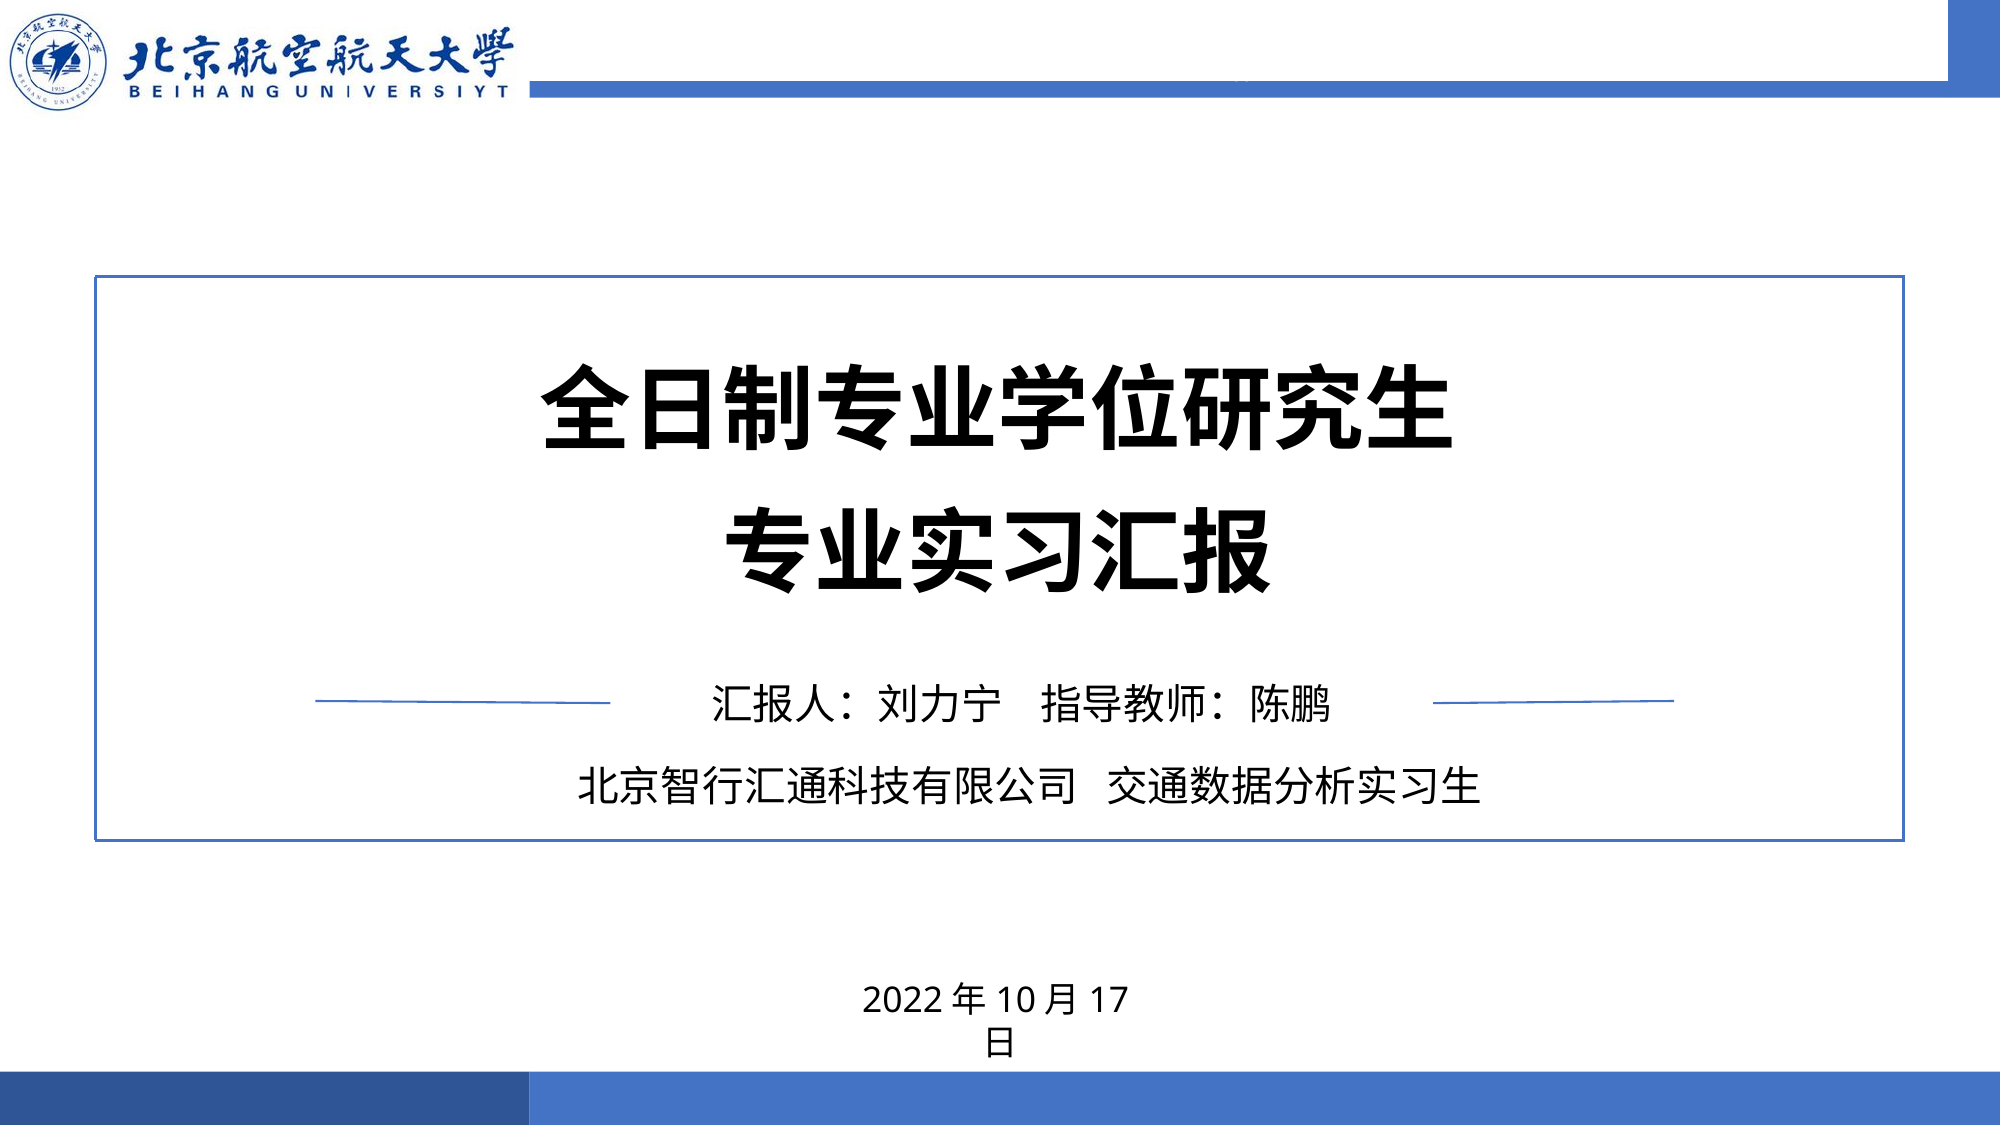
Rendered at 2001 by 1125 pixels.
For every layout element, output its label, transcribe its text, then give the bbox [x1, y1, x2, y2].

text_box 2022年10月17日 [834, 969, 1166, 1070]
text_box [94, 276, 1906, 841]
picture [0, 0, 523, 122]
